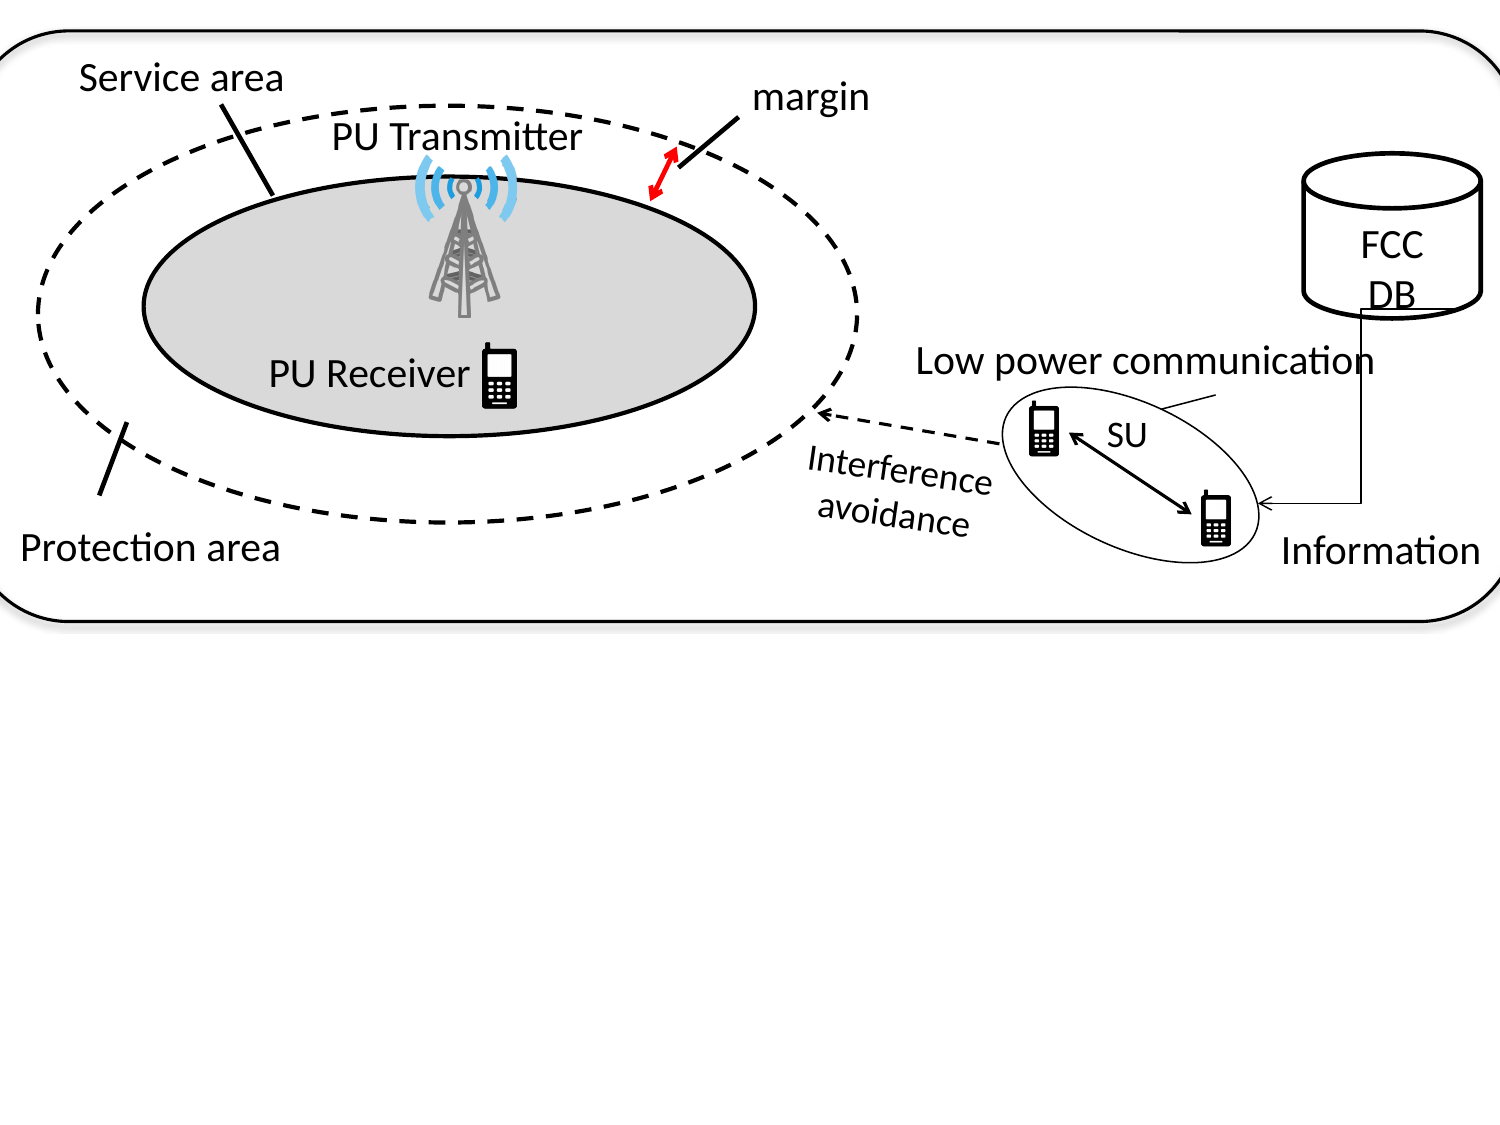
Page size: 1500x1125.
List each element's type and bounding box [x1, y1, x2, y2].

text_box [23, 30, 1465, 41]
picture [1157, 486, 1274, 550]
text_box [0, 42, 1500, 582]
text_box [0, 588, 1494, 623]
picture [985, 396, 1102, 461]
picture [430, 337, 569, 413]
